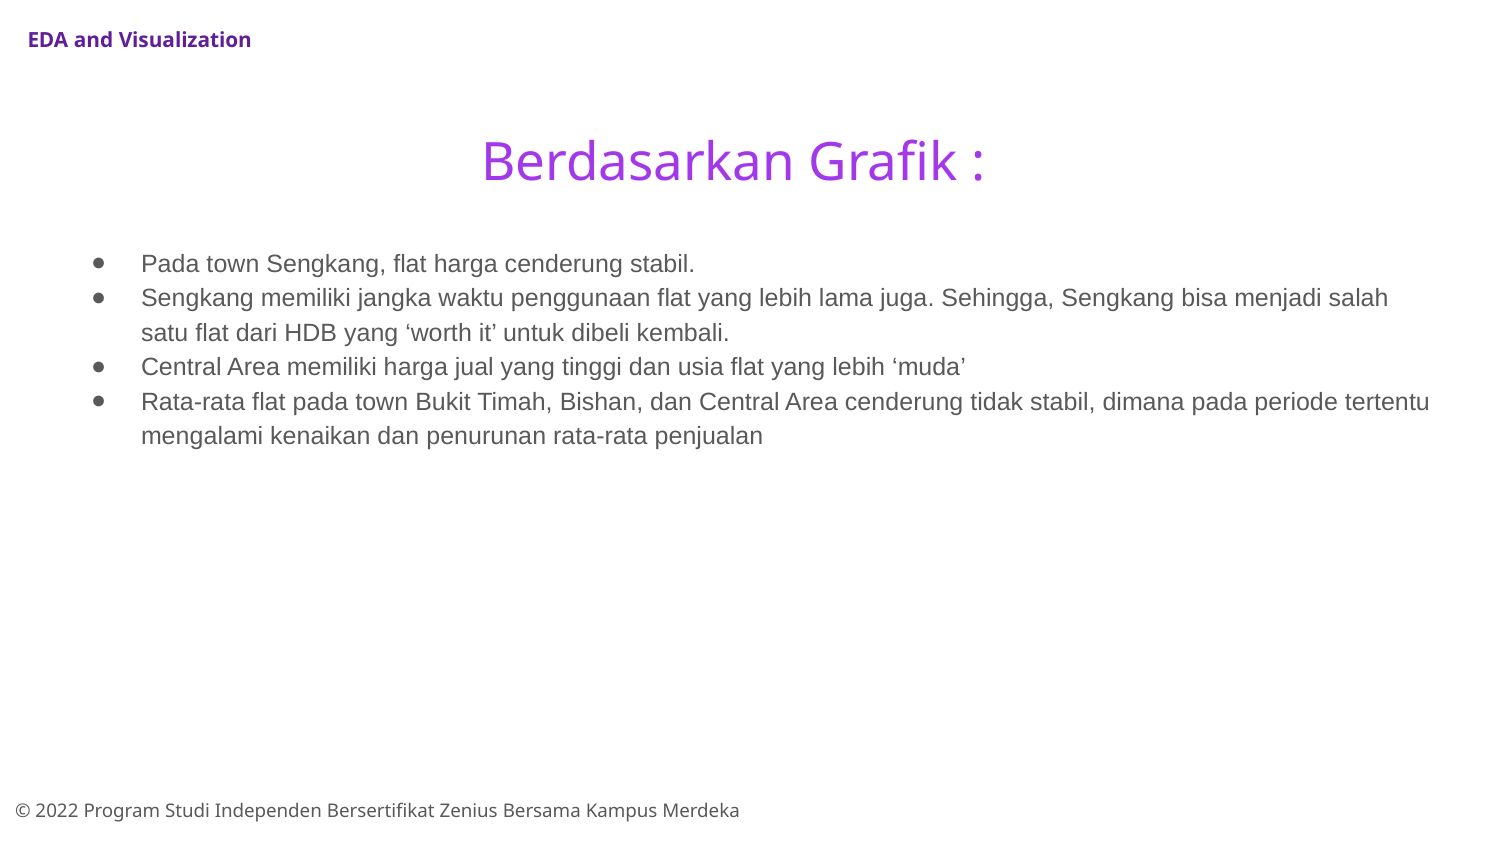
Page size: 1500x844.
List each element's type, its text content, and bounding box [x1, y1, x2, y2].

text_box © 2022 Program Studi Independen Bersertifikat Zenius Bersama Kampus Merdeka [0, 787, 1468, 833]
text_box EDA and Visualization [12, 14, 1011, 65]
list Pada town Sengkang, flat harga cenderung stabil. Sengkang memiliki jangka waktu penggunaan flat yang lebih lama juga. Sehingga, Sengkang bisa menjadi salah satu flat dari HDB yang ‘worth it’ untuk dibeli kembali. Central Area memiliki harga jual yang tinggi dan usia flat yang lebih ‘muda’ Rata-rata flat pada town Bukit Timah, Bishan, dan Central Area cenderung tidak stabil, dimana pada periode tertentu mengalami kenaikan dan penurunan rata-rata penjualan [51, 227, 1449, 510]
title Berdasarkan Grafik : [34, 112, 1433, 207]
